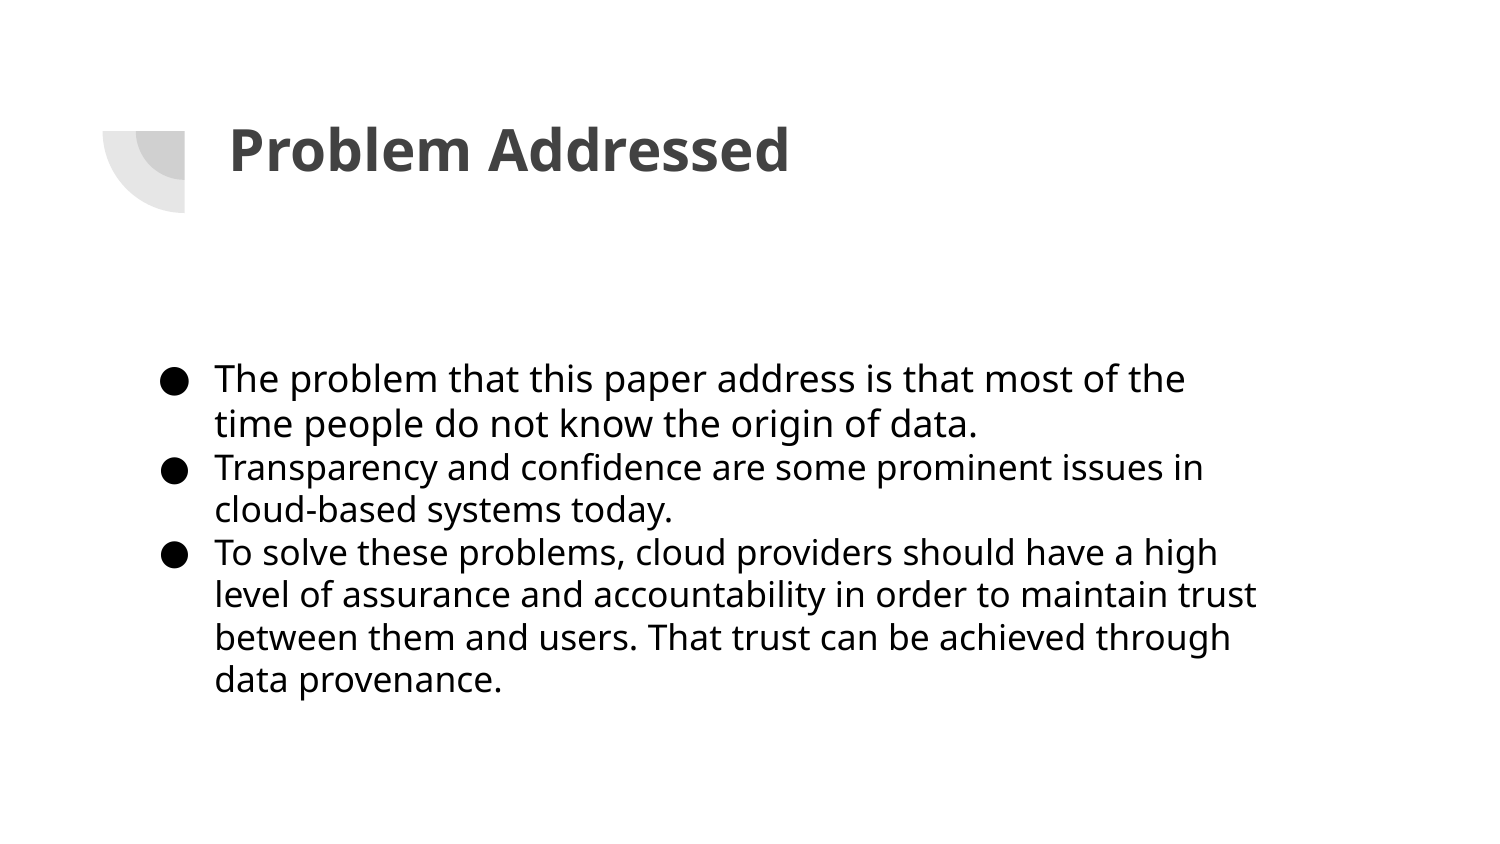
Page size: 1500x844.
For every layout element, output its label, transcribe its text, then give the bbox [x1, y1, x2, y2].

title Problem Addressed [213, 98, 1368, 206]
text_box The problem that this paper address is that most of the time people do not know the origin of data. Transparency and confidence are some prominent issues in cloud-based systems today. To solve these problems, cloud providers should have a high level of assurance and accountability in order to maintain trust between them and users. That trust can be achieved through data provenance. [124, 339, 1278, 716]
